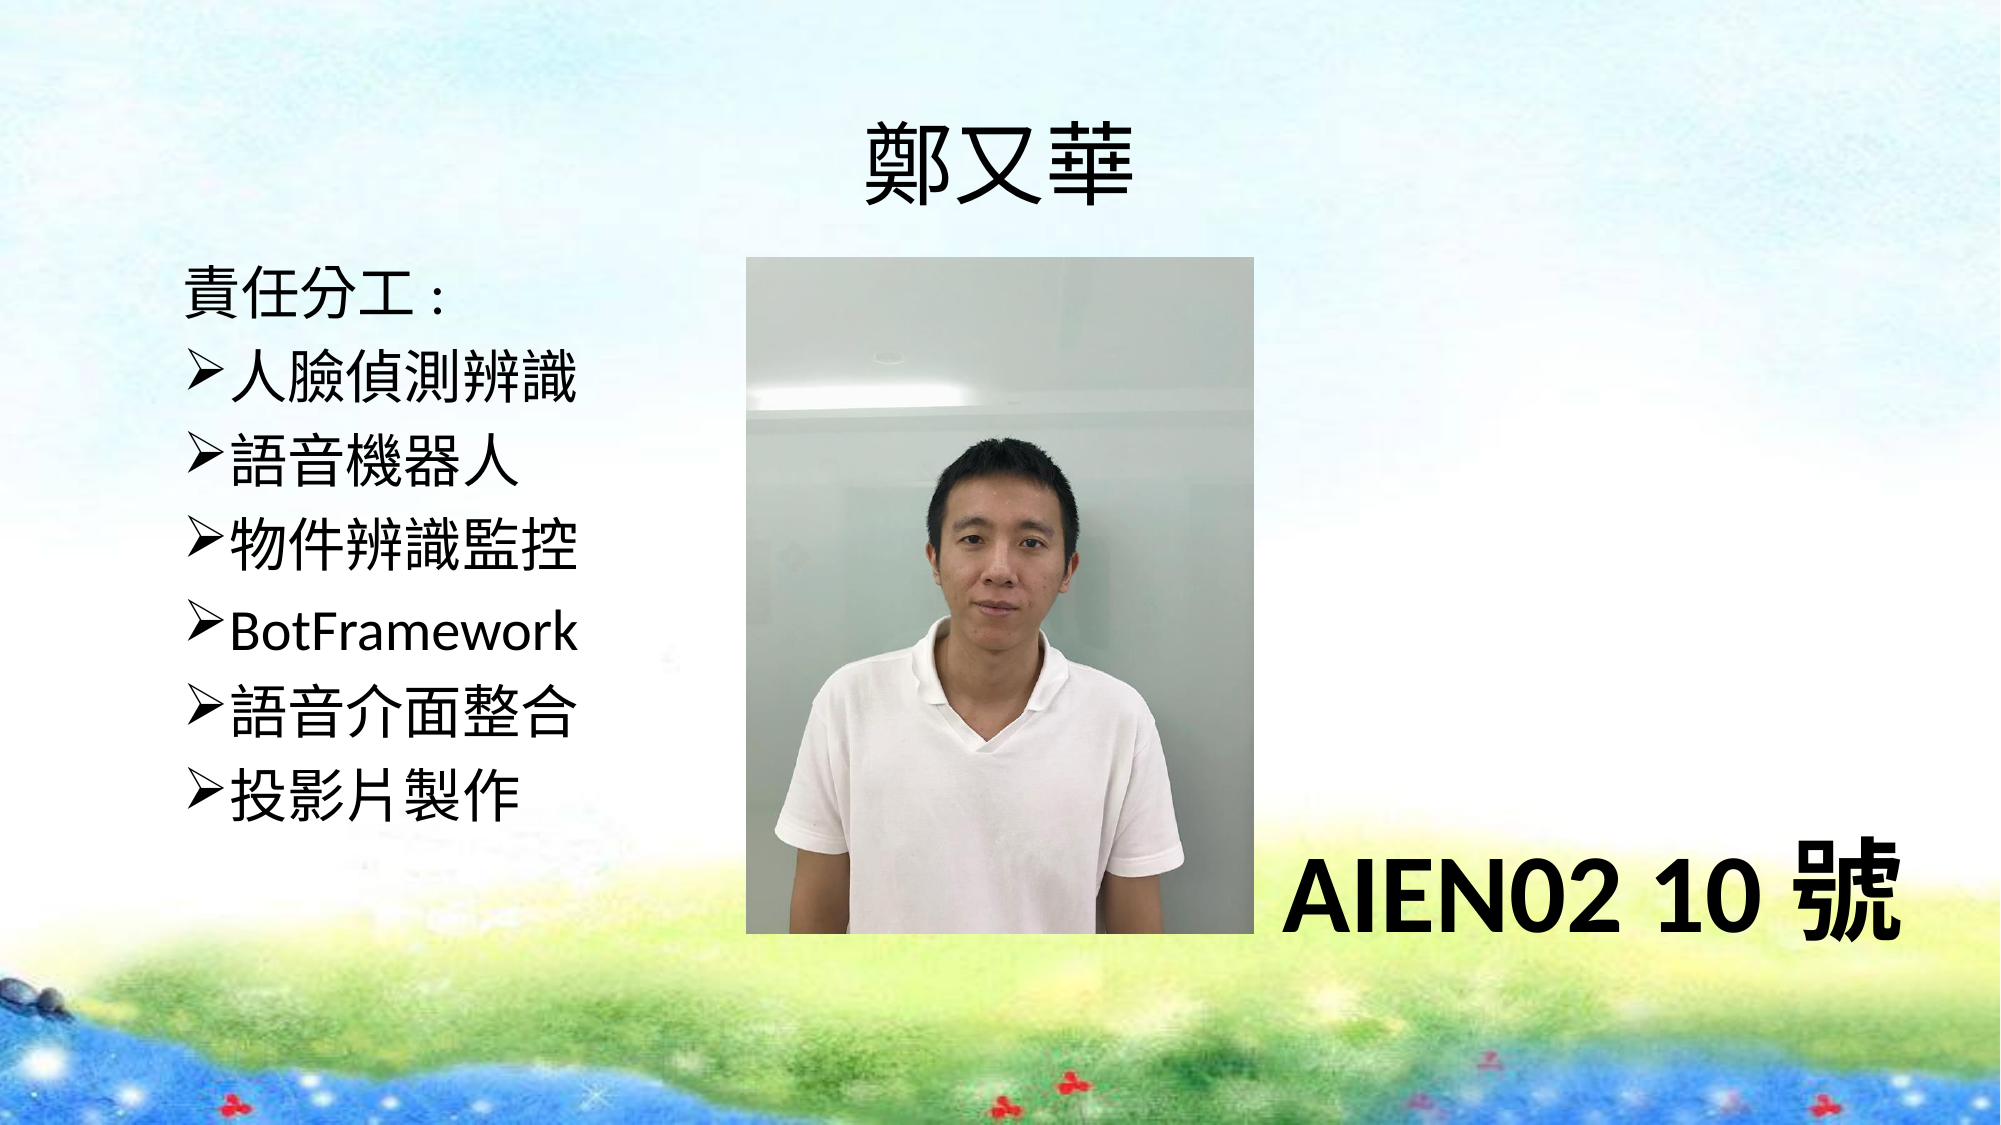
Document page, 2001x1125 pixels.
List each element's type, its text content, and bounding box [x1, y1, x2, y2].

text_box AIEN02 10號 [1267, 812, 1918, 963]
title 鄭又華 [137, 59, 1863, 278]
list 責任分工: 人臉偵測辨識 語音機器人 物件辨識監控 BotFramework 語音介面整合 投影片製作 [167, 257, 1893, 971]
picture [0, 0, 2001, 1125]
